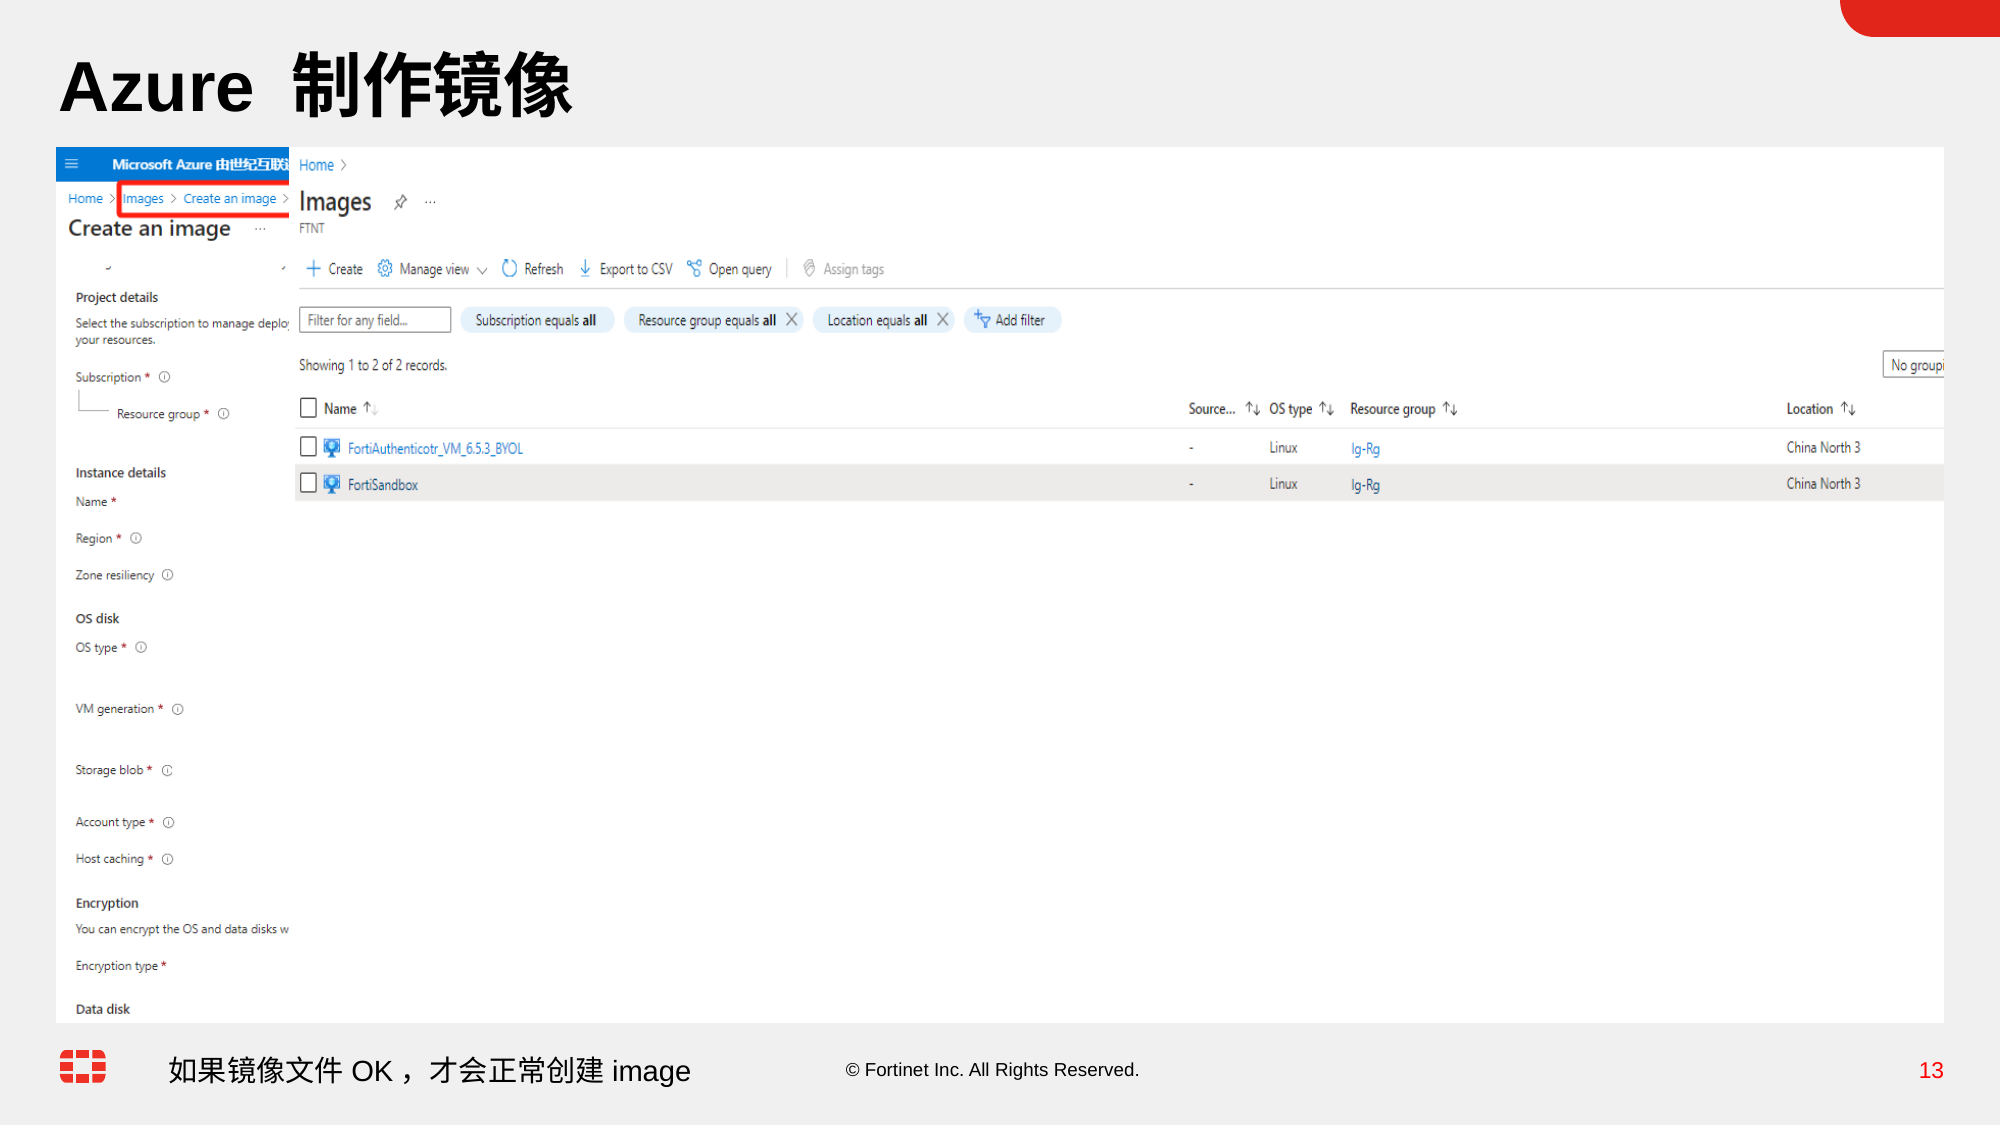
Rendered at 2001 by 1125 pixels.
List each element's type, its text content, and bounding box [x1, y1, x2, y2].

title Azure 制作镜像 [43, 28, 1822, 148]
text_box 如果镜像文件OK，才会正常创建image [154, 1049, 1000, 1096]
picture [56, 147, 1944, 1023]
